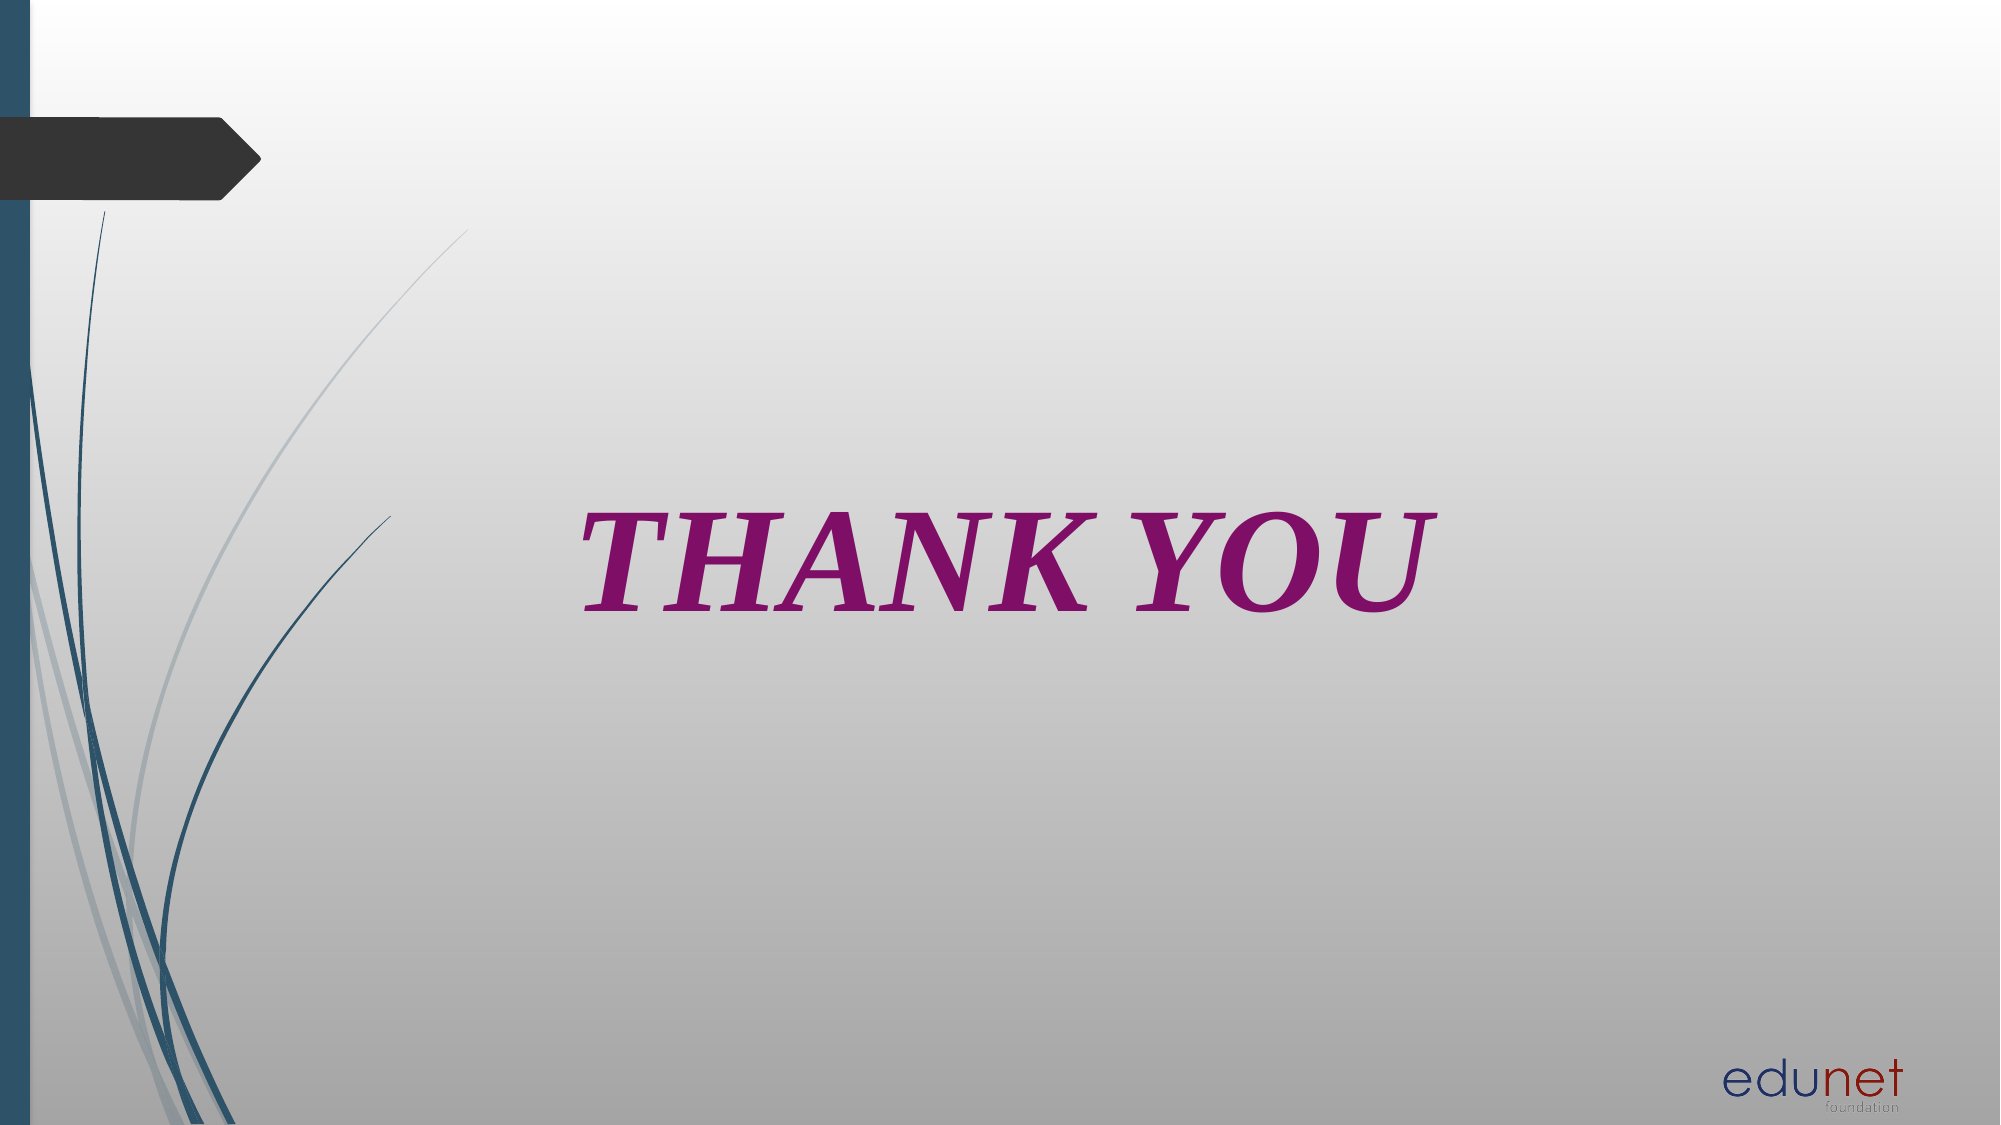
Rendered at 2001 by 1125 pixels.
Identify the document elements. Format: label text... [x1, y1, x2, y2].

picture [1719, 1056, 1905, 1116]
title THANK YOU [240, 453, 1766, 672]
